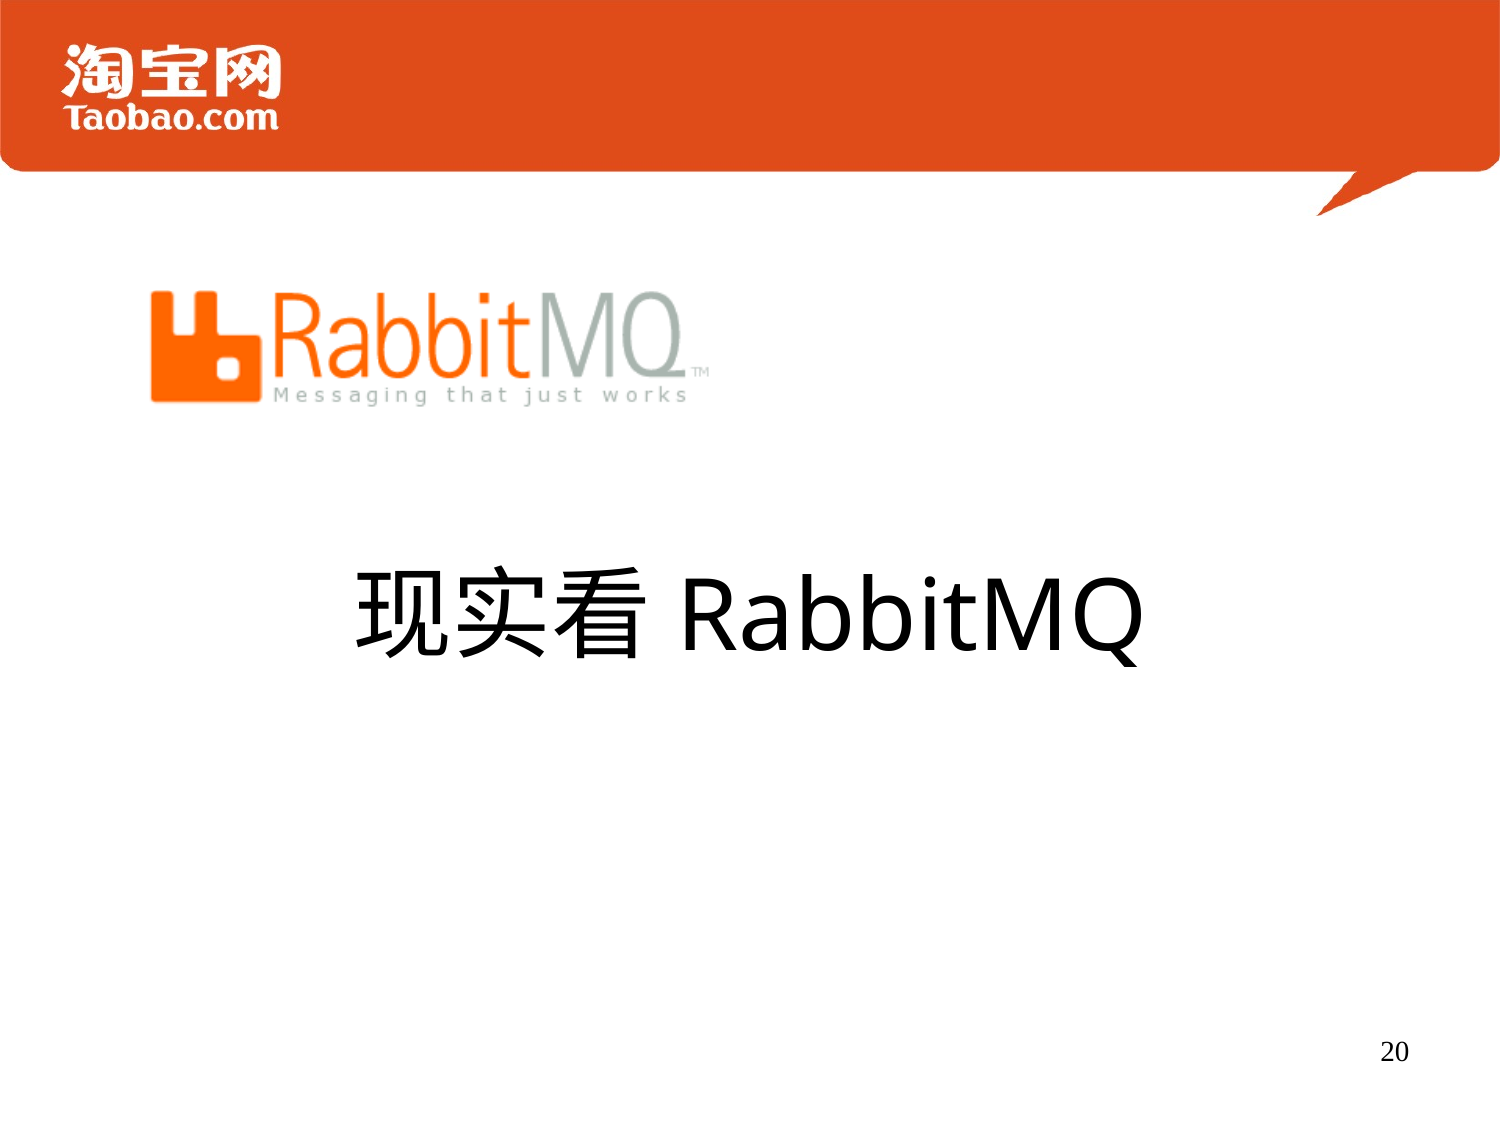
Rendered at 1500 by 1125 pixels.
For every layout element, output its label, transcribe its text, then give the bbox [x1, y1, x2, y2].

slide_number 20 [1074, 1024, 1426, 1103]
list 现实看RabbitMQ [74, 262, 1426, 1006]
picture [0, 0, 1500, 216]
picture [147, 290, 712, 410]
